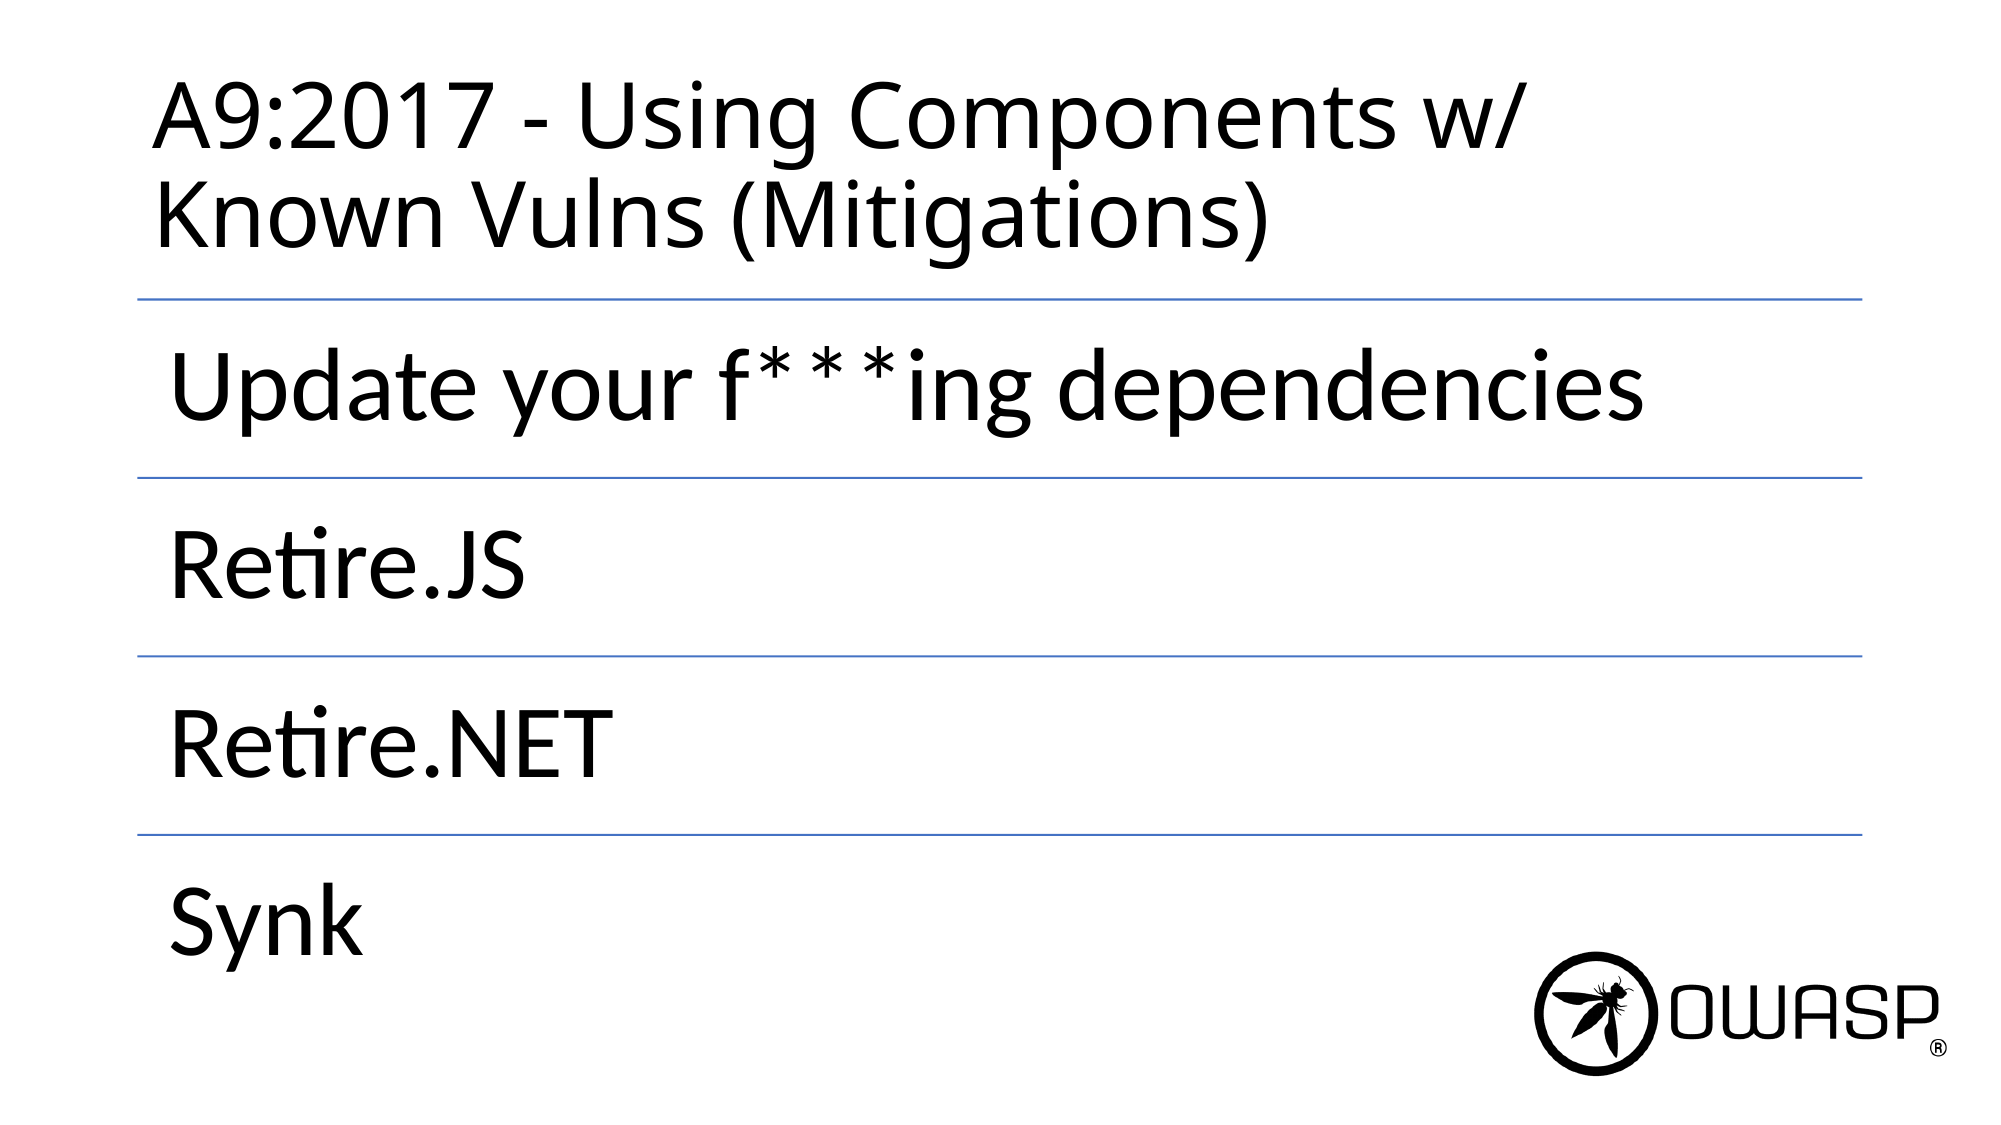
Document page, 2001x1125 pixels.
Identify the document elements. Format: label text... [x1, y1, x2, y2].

picture [1512, 934, 1967, 1093]
title A9:2017 - Using Components w/ Known Vulns (Mitigations) [137, 59, 1863, 278]
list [137, 299, 1863, 1014]
